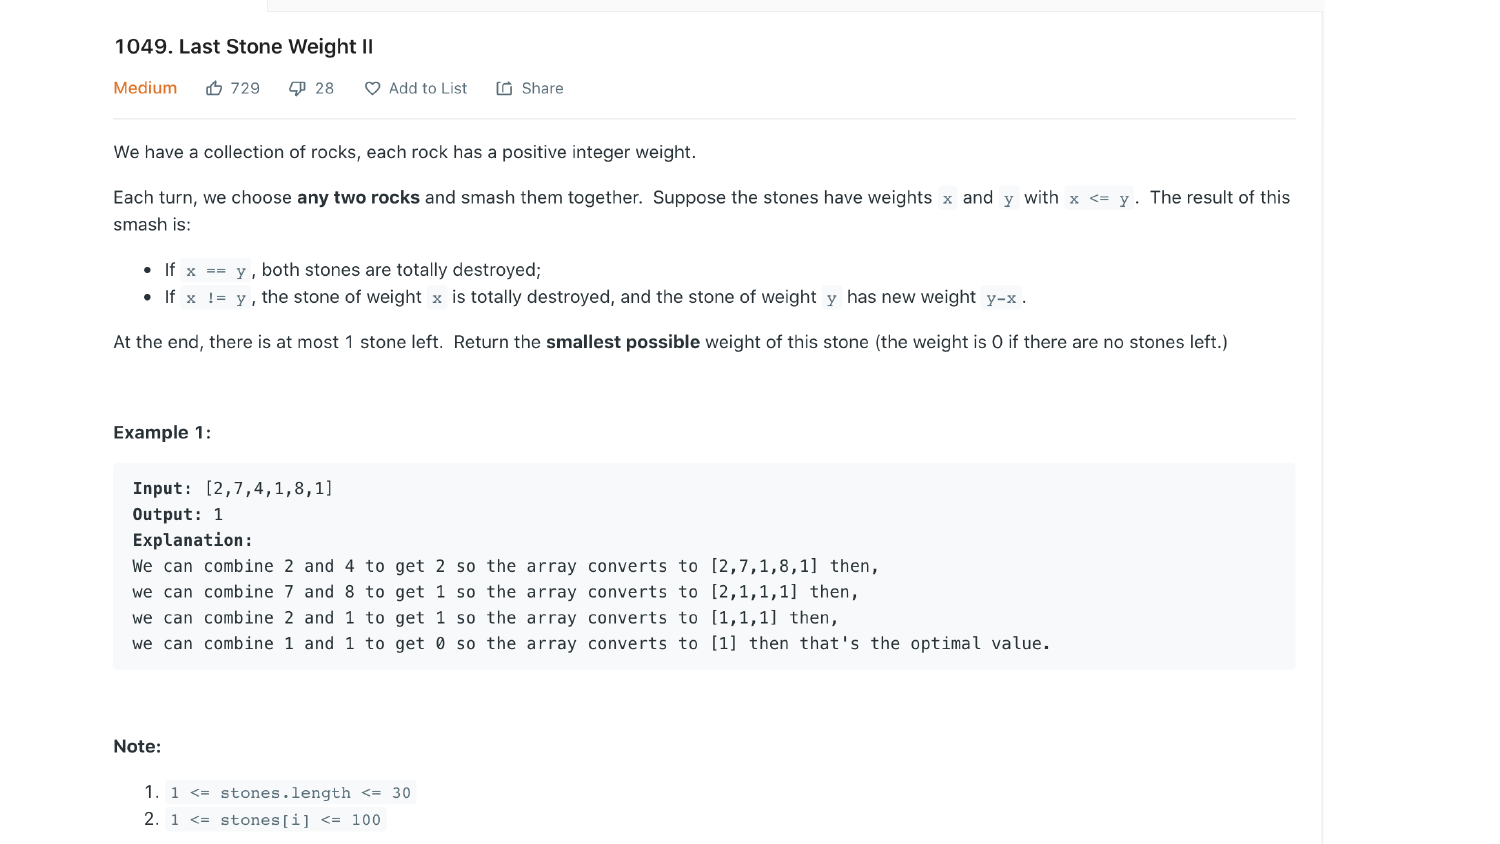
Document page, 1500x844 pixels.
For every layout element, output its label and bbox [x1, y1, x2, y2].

picture [95, 0, 1325, 844]
